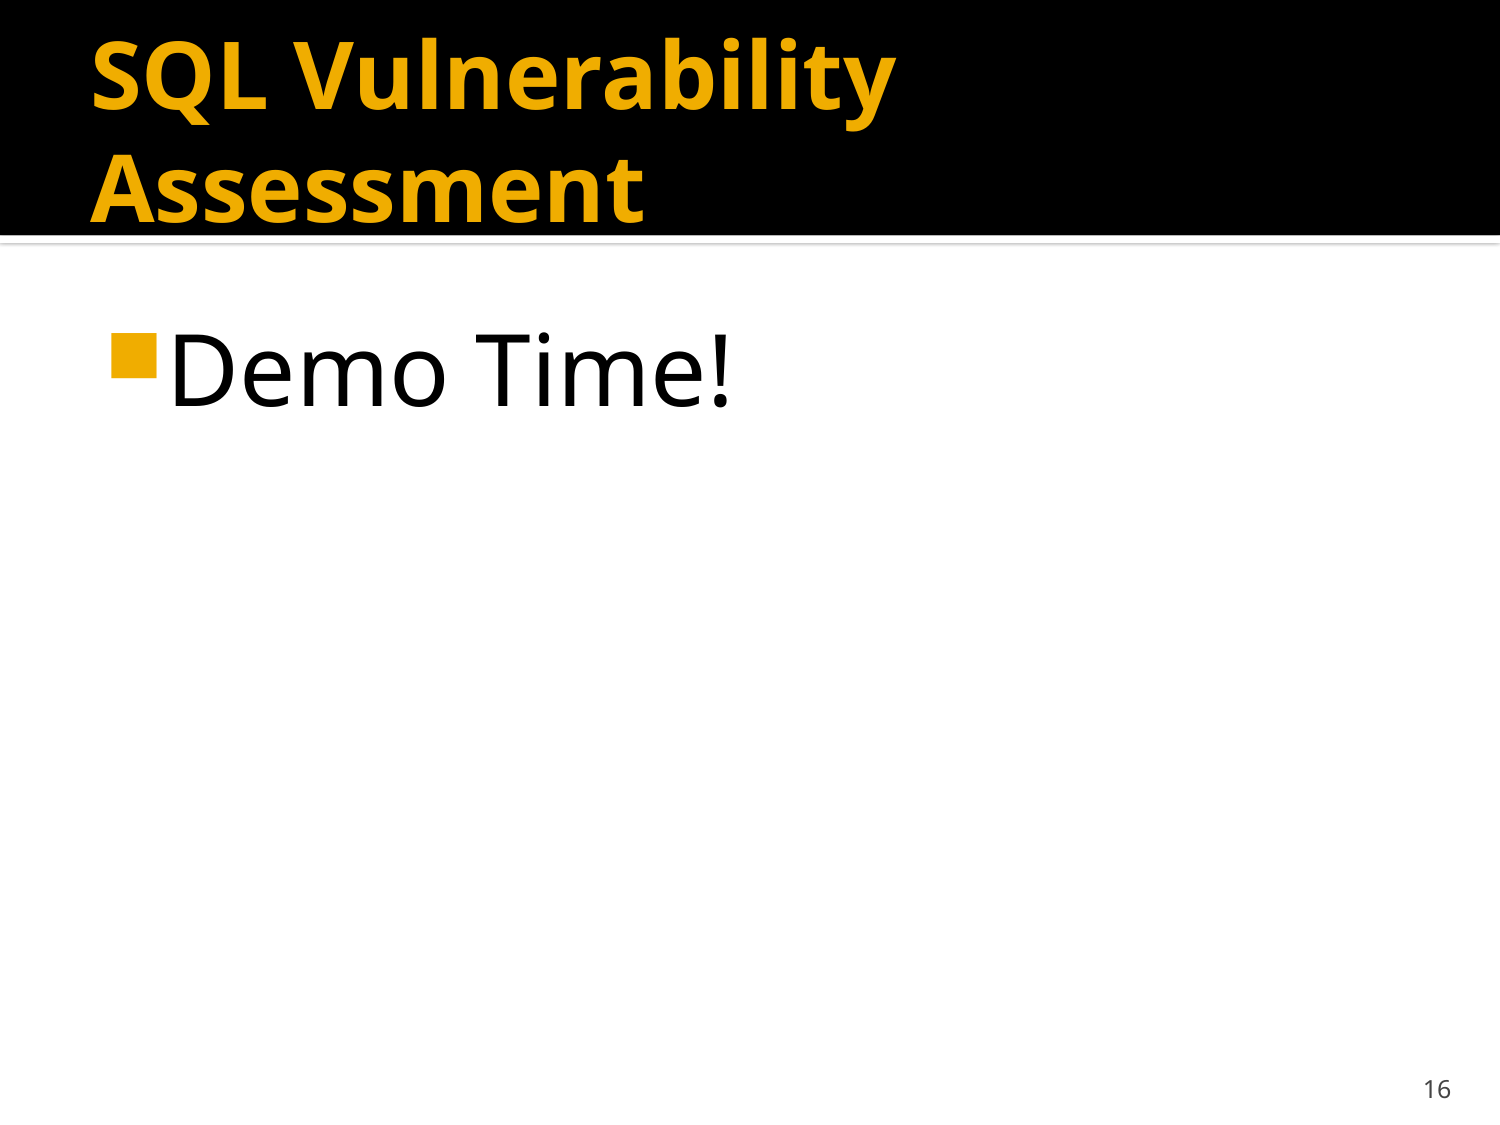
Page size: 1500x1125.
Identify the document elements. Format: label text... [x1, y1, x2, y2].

slide_number 16 [1345, 1062, 1467, 1108]
title SQL Vulnerability Assessment [75, 25, 1425, 231]
list Demo Time! [75, 291, 1425, 1050]
